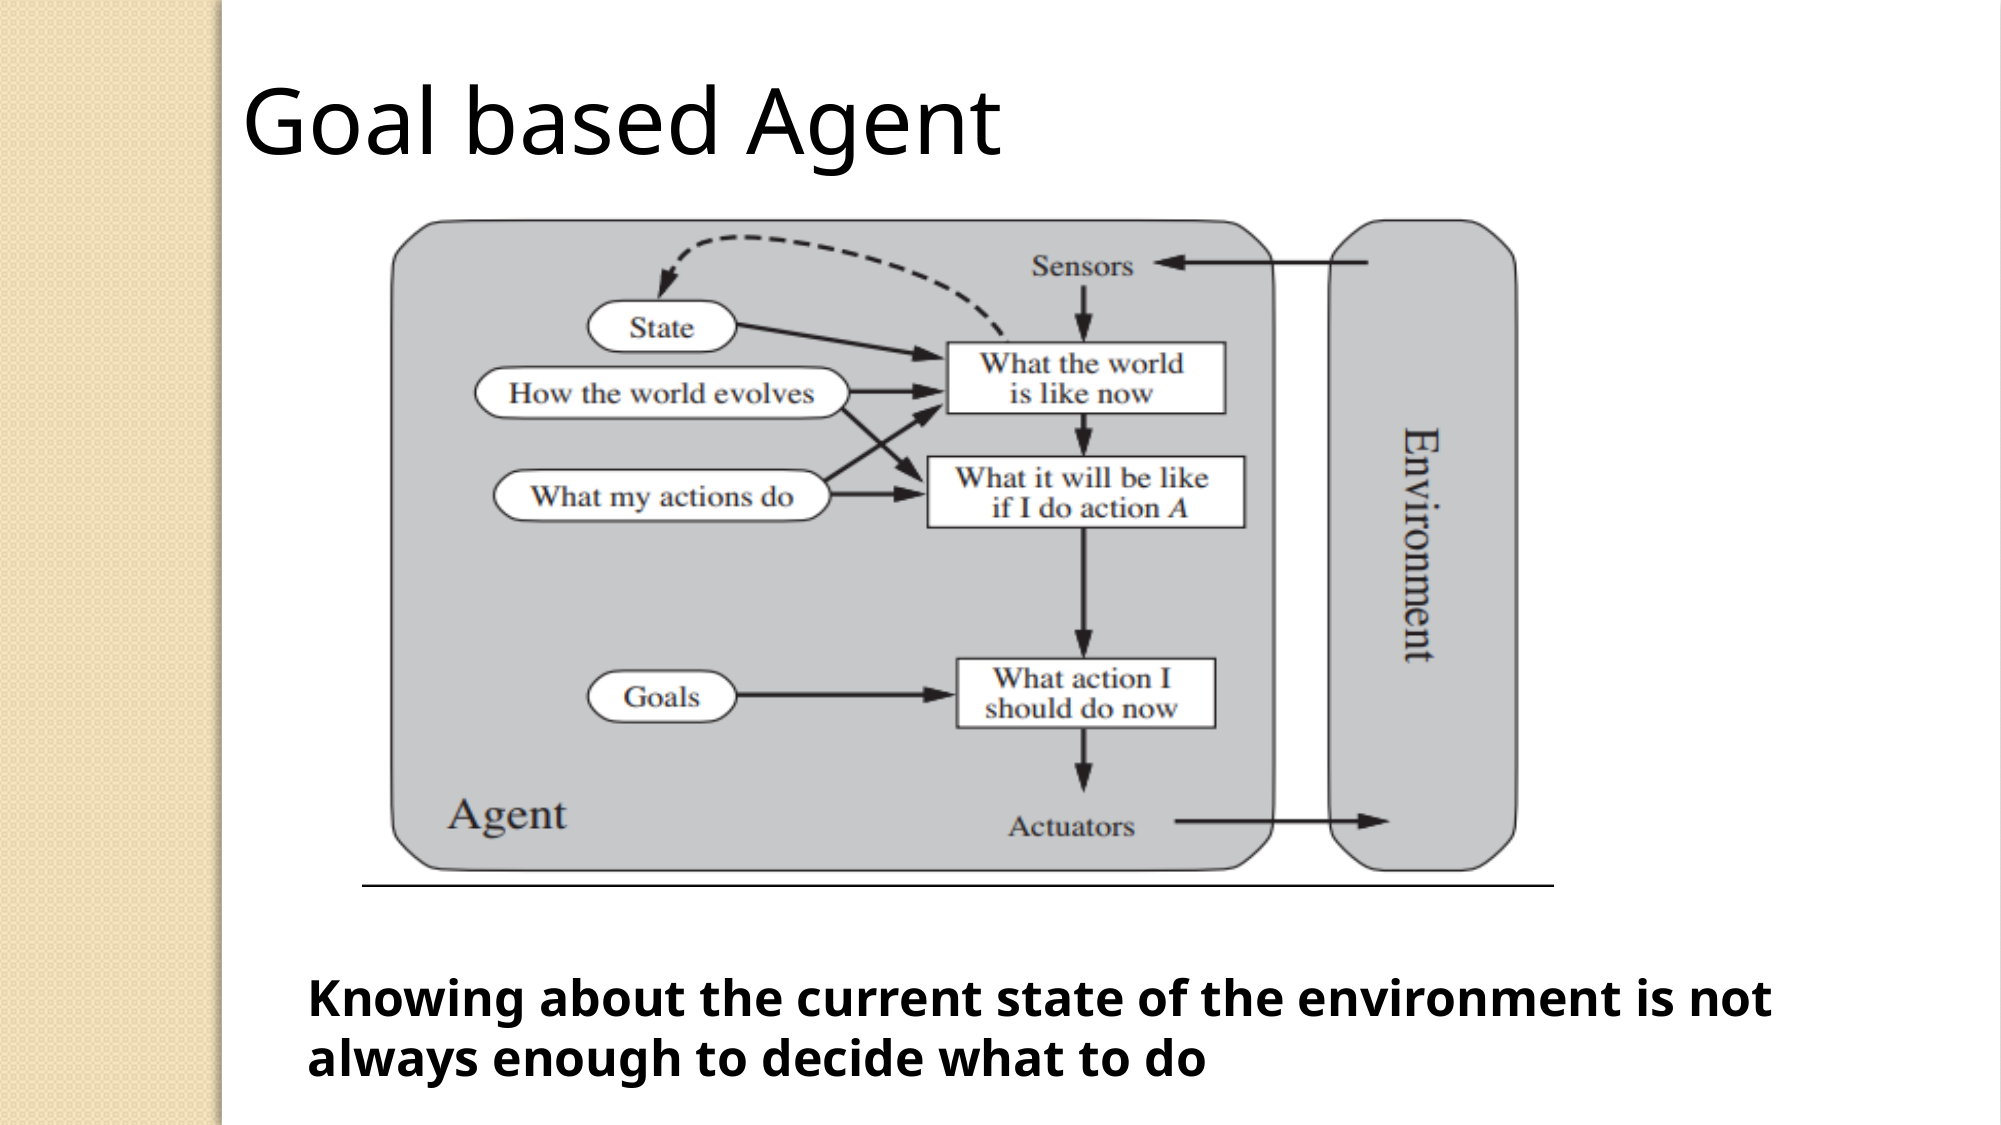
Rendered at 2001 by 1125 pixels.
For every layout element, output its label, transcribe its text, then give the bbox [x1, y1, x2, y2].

picture [361, 203, 1554, 887]
text_box Goal based Agent [227, 55, 1678, 181]
text_box Knowing about the current state of the environment is not always enough to decide what to do [293, 959, 1819, 1095]
